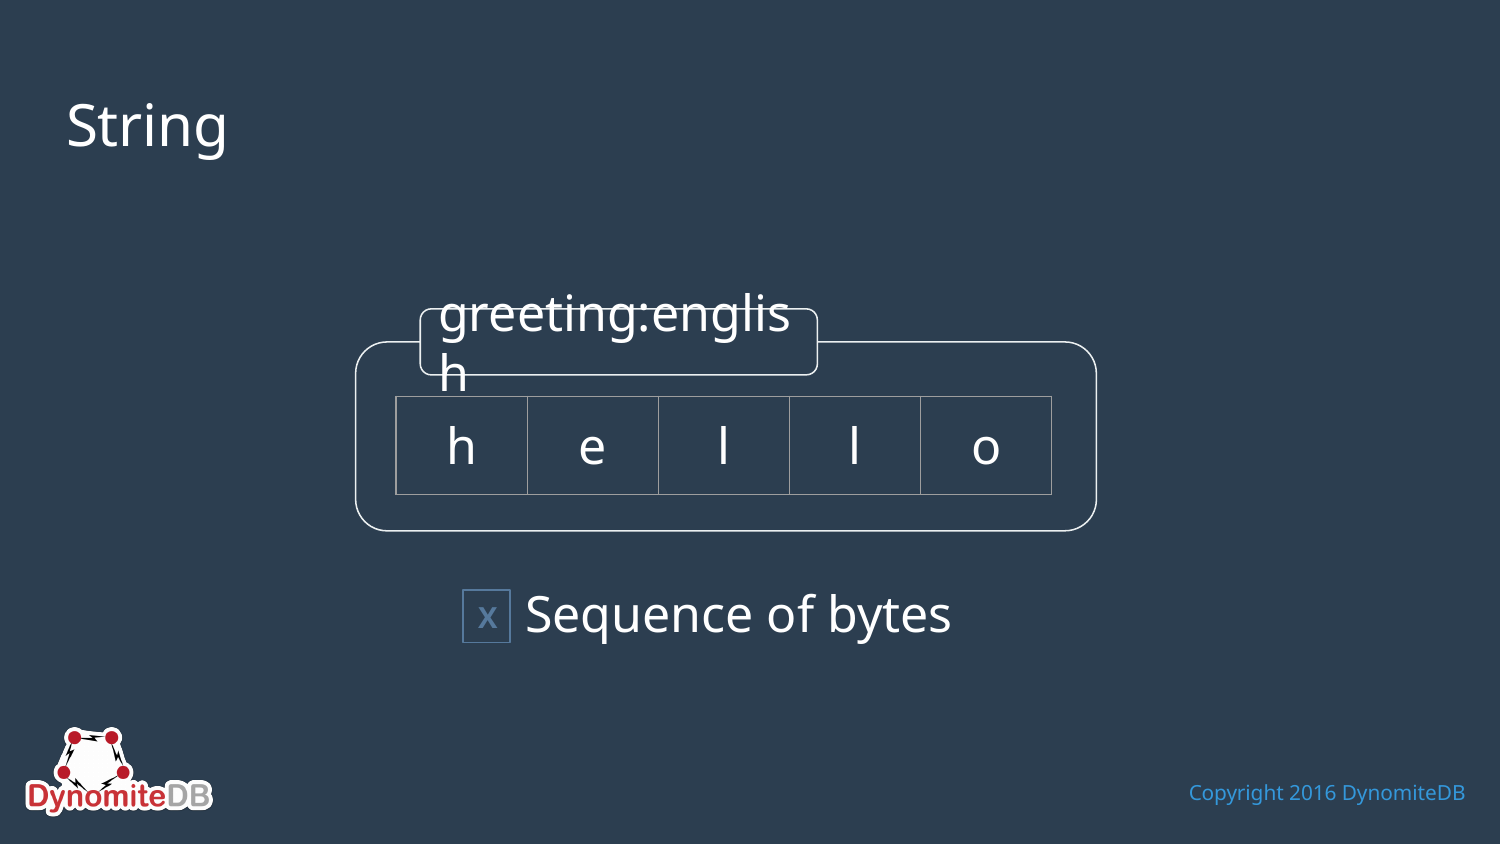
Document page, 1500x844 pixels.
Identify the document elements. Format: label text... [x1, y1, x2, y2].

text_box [462, 575, 1105, 651]
text_box greeting:english [420, 308, 818, 375]
table_header h [397, 397, 527, 494]
table_header o [921, 397, 1051, 494]
text_box [355, 341, 1097, 531]
table_header l [790, 397, 920, 494]
title String [51, 72, 297, 167]
table_header l [659, 397, 789, 494]
picture [24, 726, 214, 818]
table_header e [528, 397, 658, 494]
